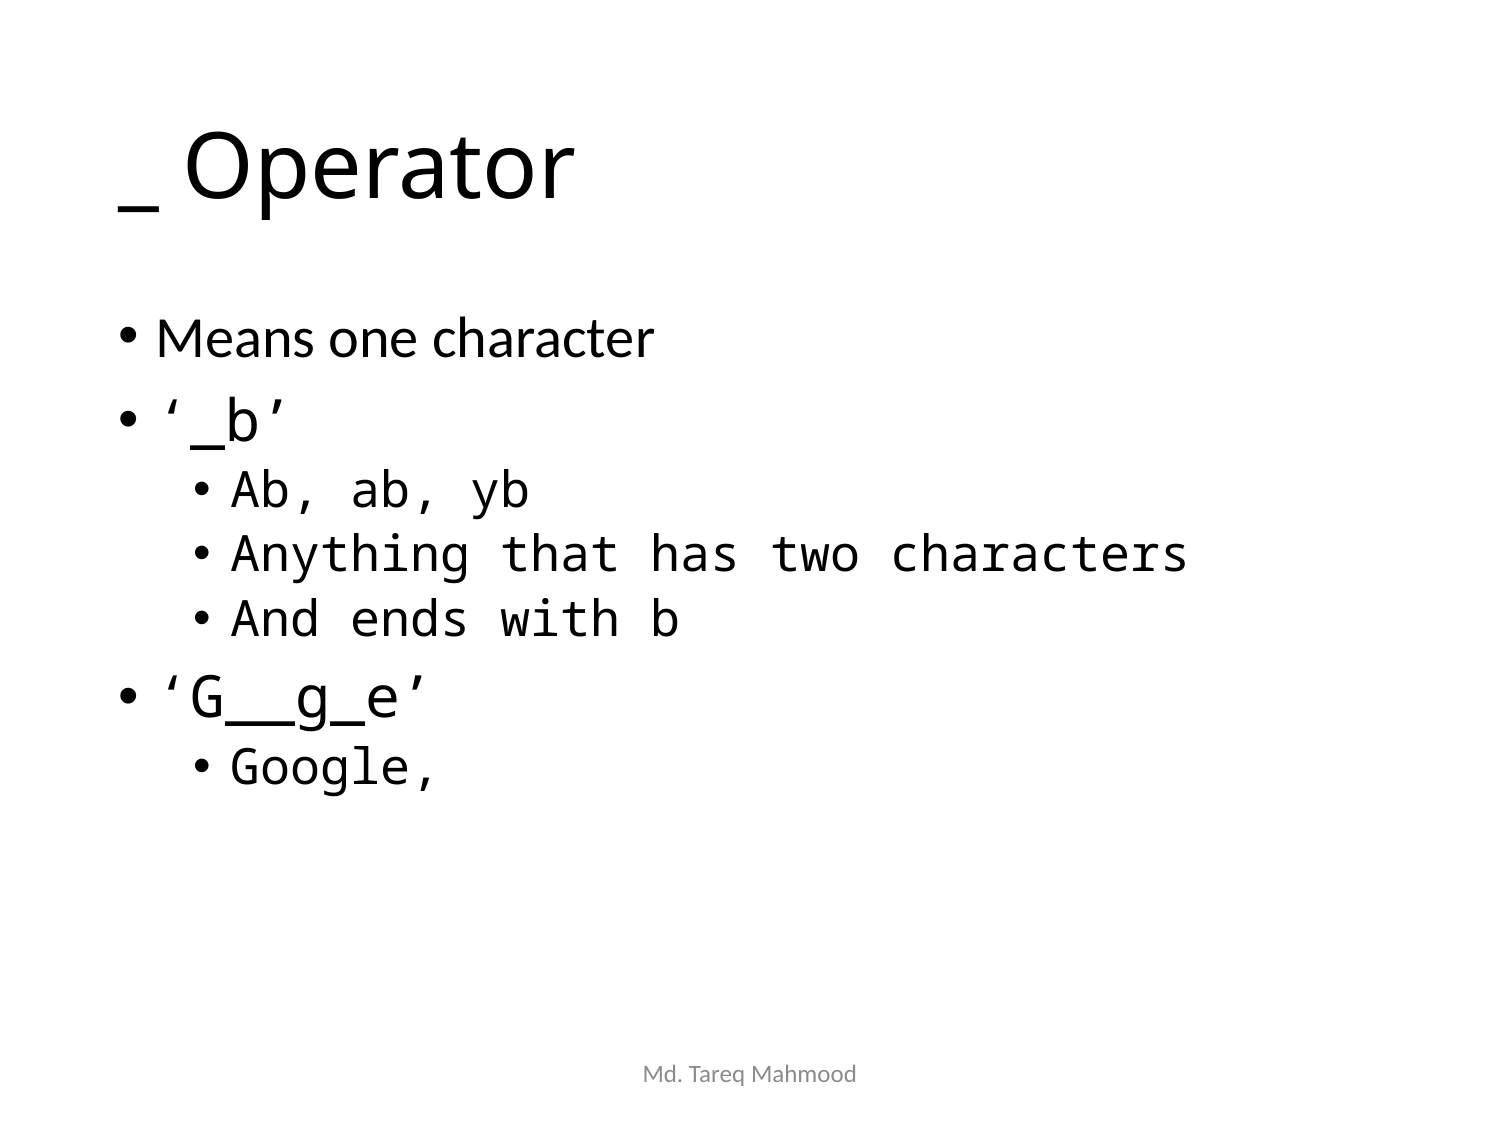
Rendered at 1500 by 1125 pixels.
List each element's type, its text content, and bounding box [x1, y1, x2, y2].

title _ Operator [103, 59, 1397, 278]
list Means one character ‘_b’ Ab, ab, yb Anything that has two characters And ends with b ‘G__g_e’ Google, [103, 299, 1397, 1014]
footer Md. Tareq Mahmood [496, 1042, 1004, 1103]
